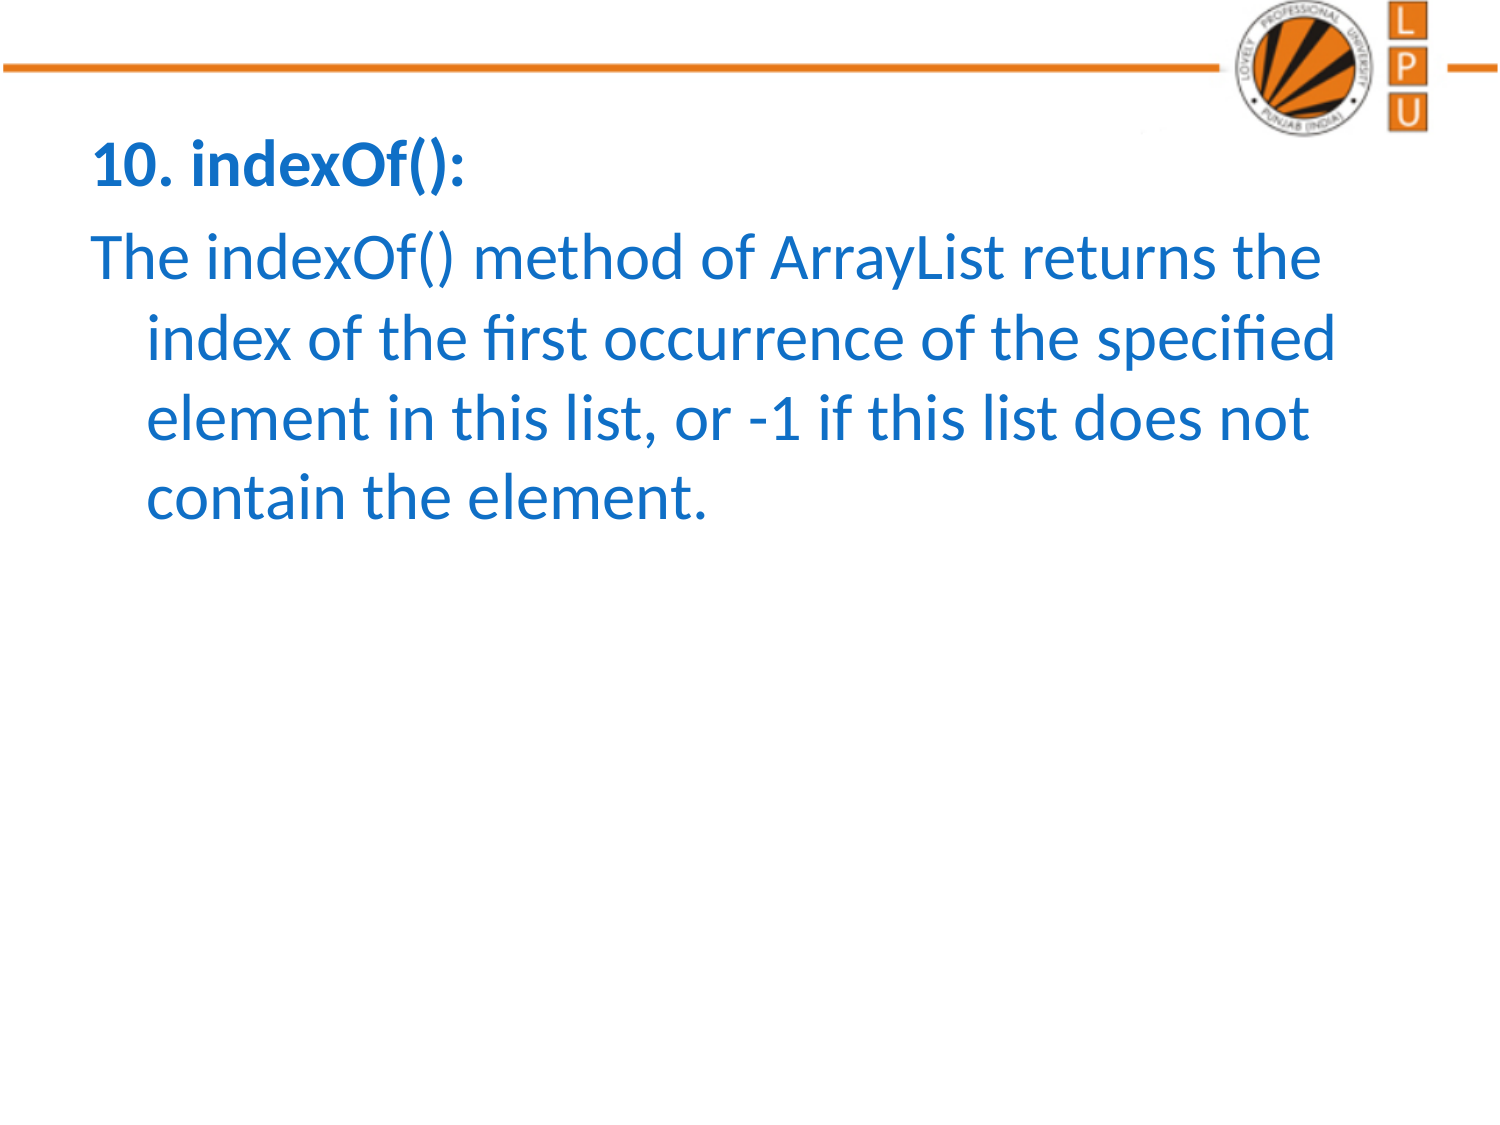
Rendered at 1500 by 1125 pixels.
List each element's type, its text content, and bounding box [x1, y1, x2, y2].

picture [3, 0, 1500, 155]
list 10. indexOf(): The indexOf() method of ArrayList returns the index of the first occurrence of the specified element in this list, or -1 if this list does not contain the element. [75, 112, 1425, 1005]
